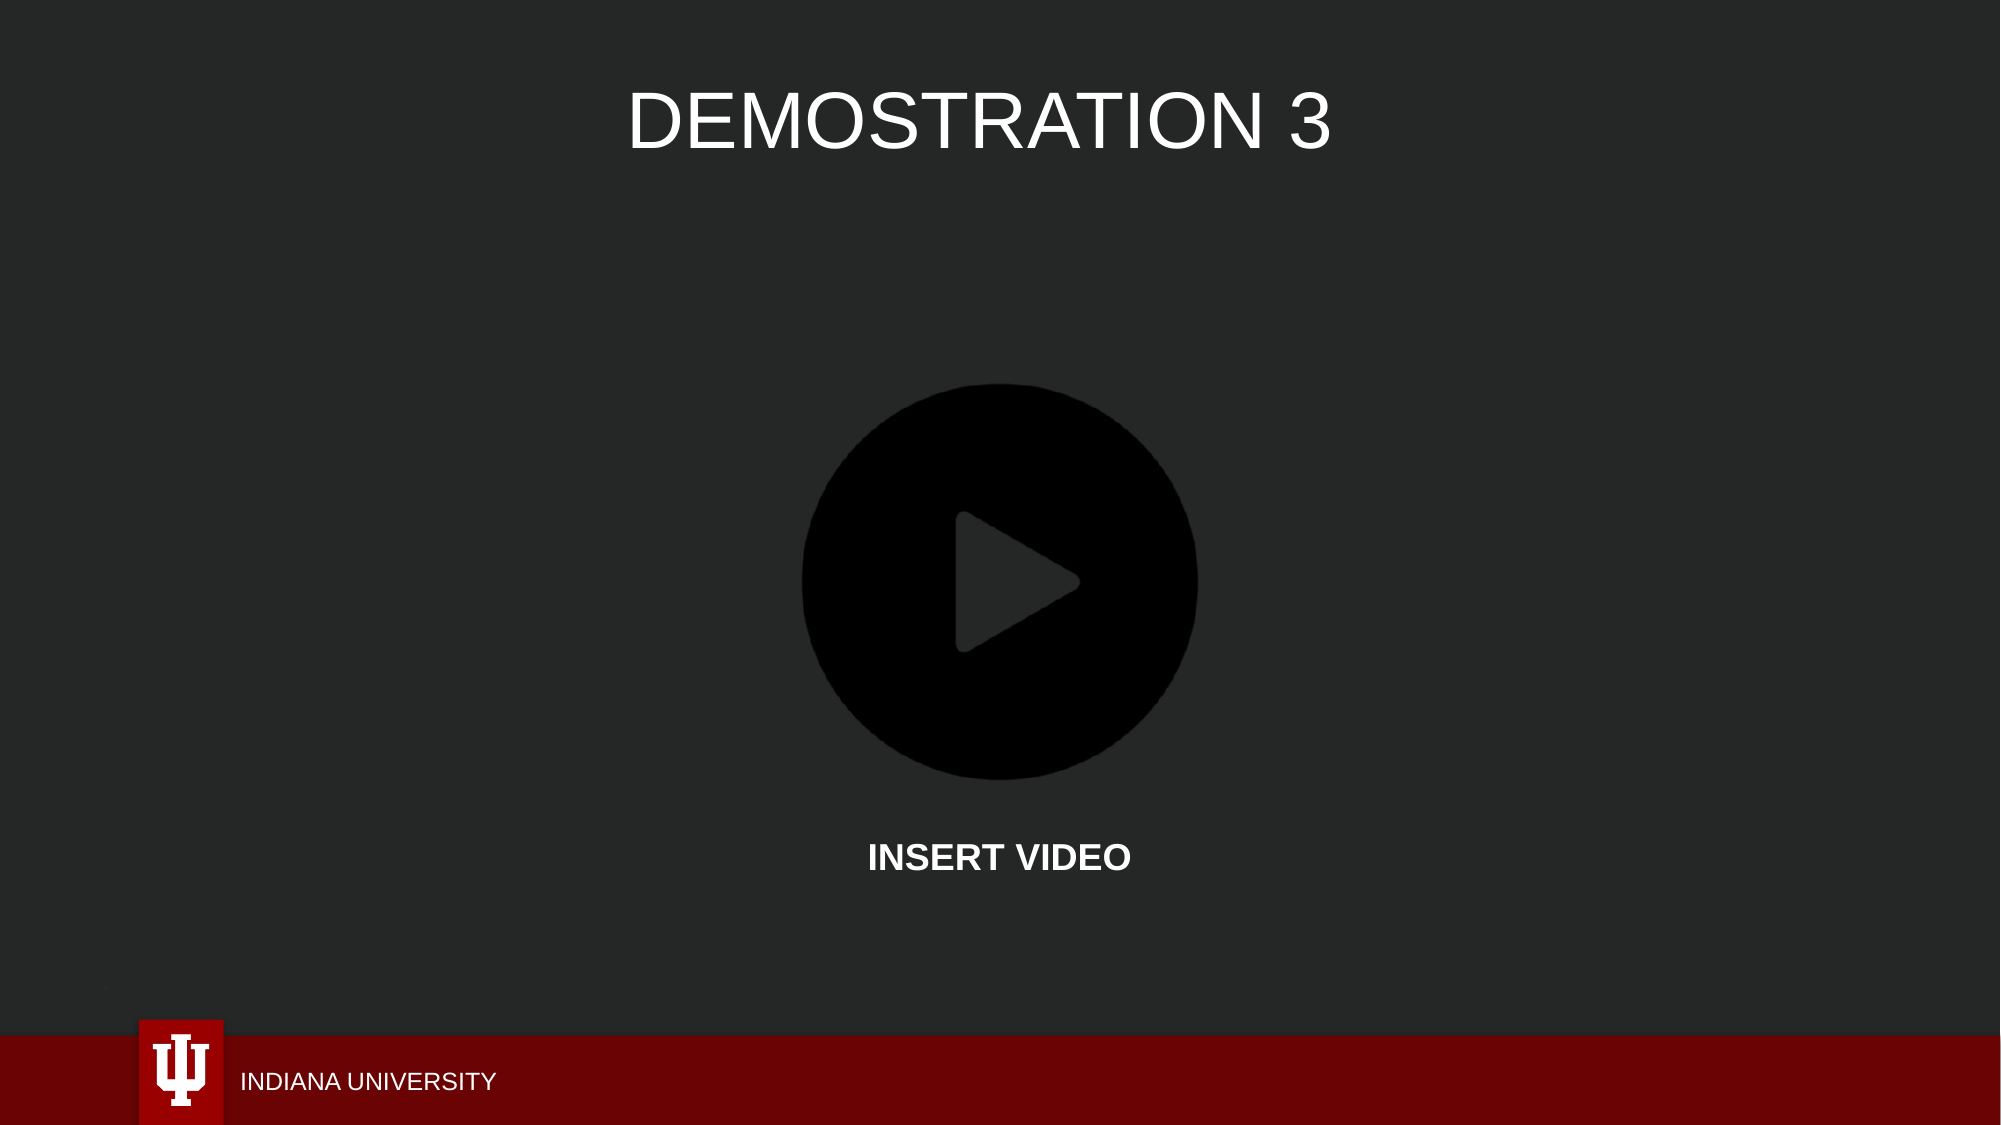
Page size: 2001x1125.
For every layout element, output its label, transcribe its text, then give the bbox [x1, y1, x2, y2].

picture [105, 987, 256, 1125]
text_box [774, 356, 1226, 887]
text_box DEMOSTRATION 3 [611, 60, 1389, 172]
